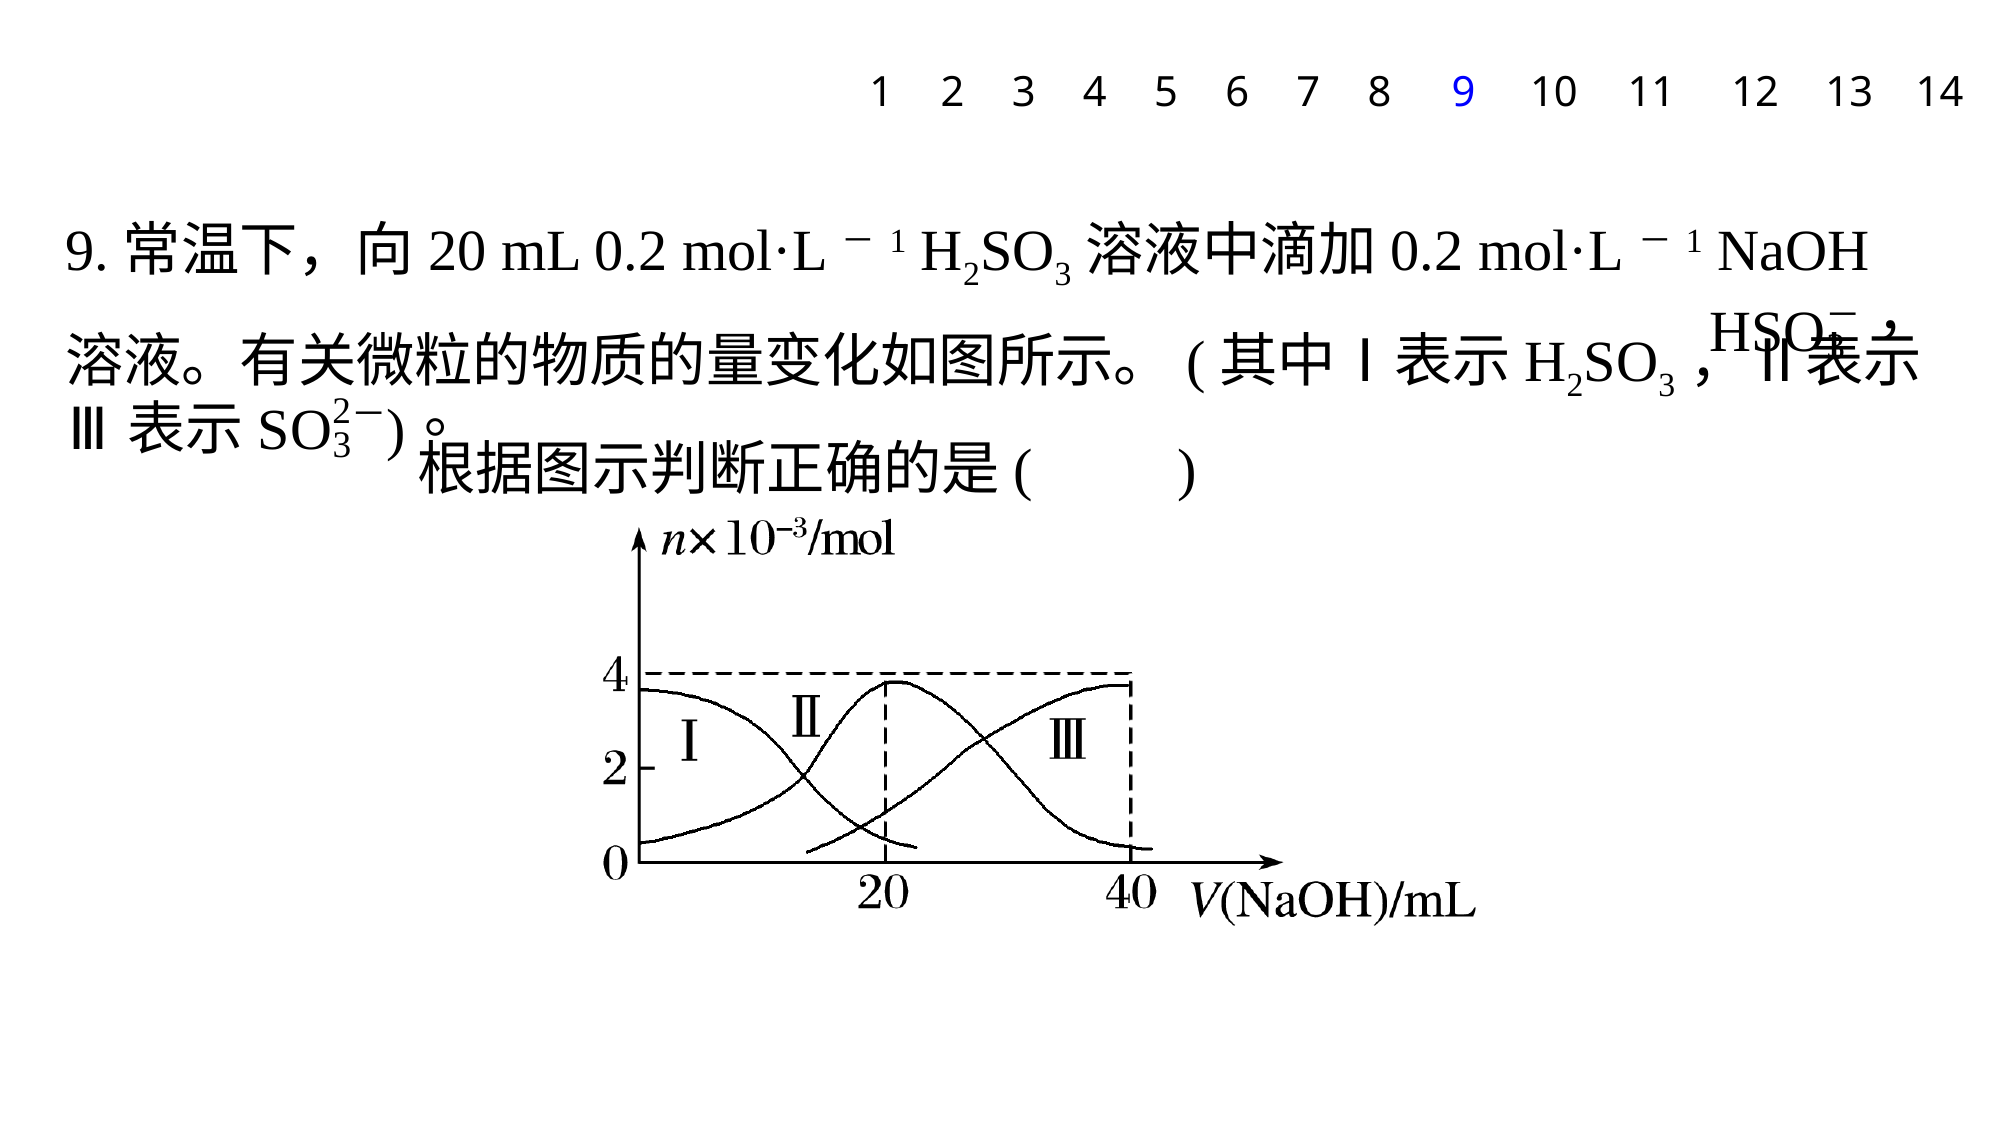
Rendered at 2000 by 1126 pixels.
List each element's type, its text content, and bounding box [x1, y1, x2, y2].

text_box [68, 381, 540, 495]
text_box 9.常温下，向20 mL 0.2 mol·L－1 H2SO3溶液中滴加0.2 mol·L－1 NaOH溶液。有关微粒的物质的量变化如图所示。(其中Ⅰ表示H2SO3，Ⅱ表示 根据图示判断正确的是( ) [50, 172, 1949, 509]
text_box 9 [1423, 42, 1496, 137]
text_box 7 [1281, 42, 1341, 137]
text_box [1708, 282, 1948, 398]
text_box 5 [1139, 42, 1199, 137]
text_box 11 [1610, 42, 1696, 137]
text_box 14 [1905, 42, 1984, 137]
text_box 6 [1210, 42, 1270, 137]
text_box 1 [854, 42, 914, 137]
text_box 4 [1067, 42, 1127, 137]
text_box 13 [1811, 42, 1894, 137]
text_box 2 [925, 42, 985, 137]
text_box 10 [1507, 42, 1599, 137]
picture [574, 503, 1497, 930]
text_box 8 [1352, 42, 1412, 137]
text_box 12 [1707, 42, 1800, 137]
text_box 3 [996, 42, 1056, 137]
